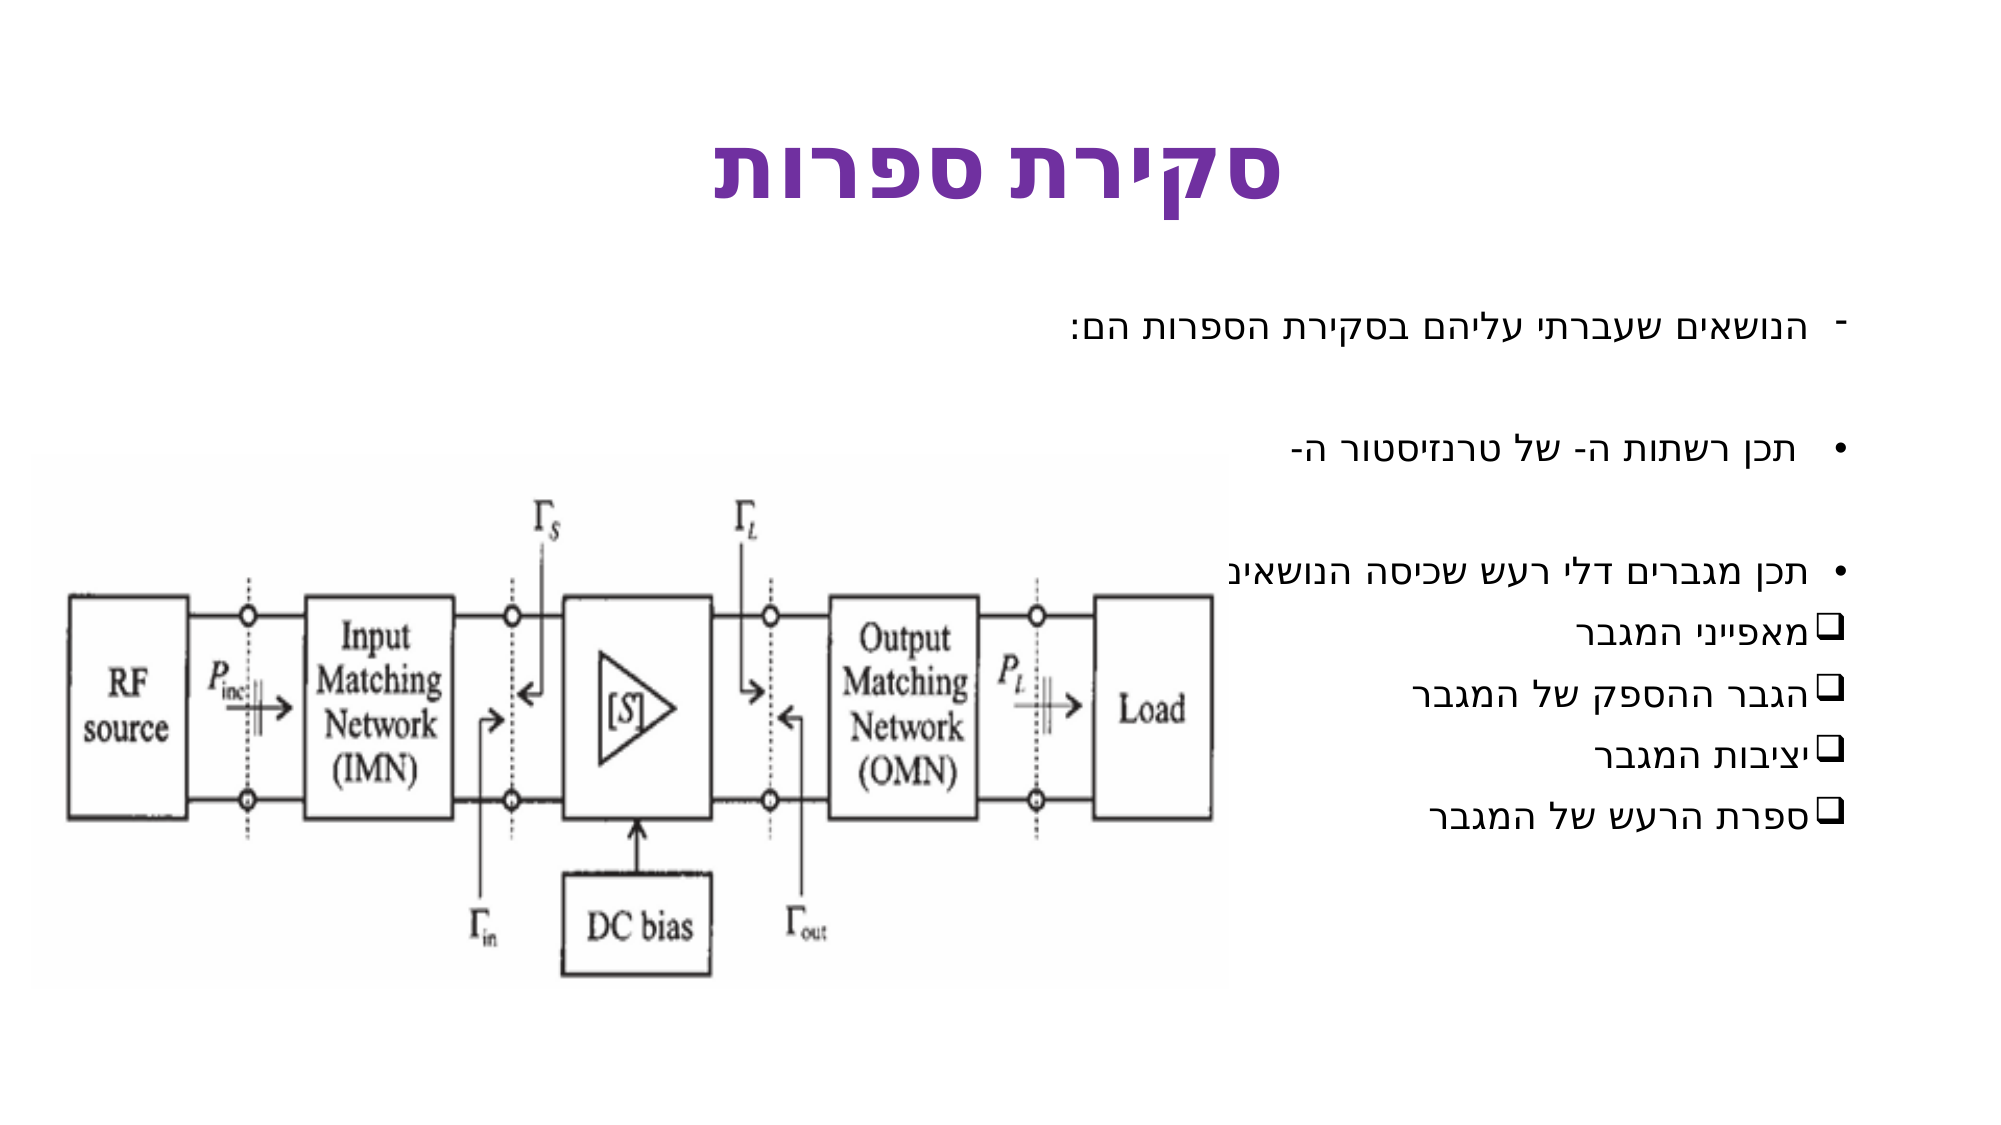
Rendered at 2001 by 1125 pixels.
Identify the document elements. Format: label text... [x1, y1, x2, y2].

title סקירת ספרות [137, 59, 1863, 278]
picture [31, 454, 1229, 990]
